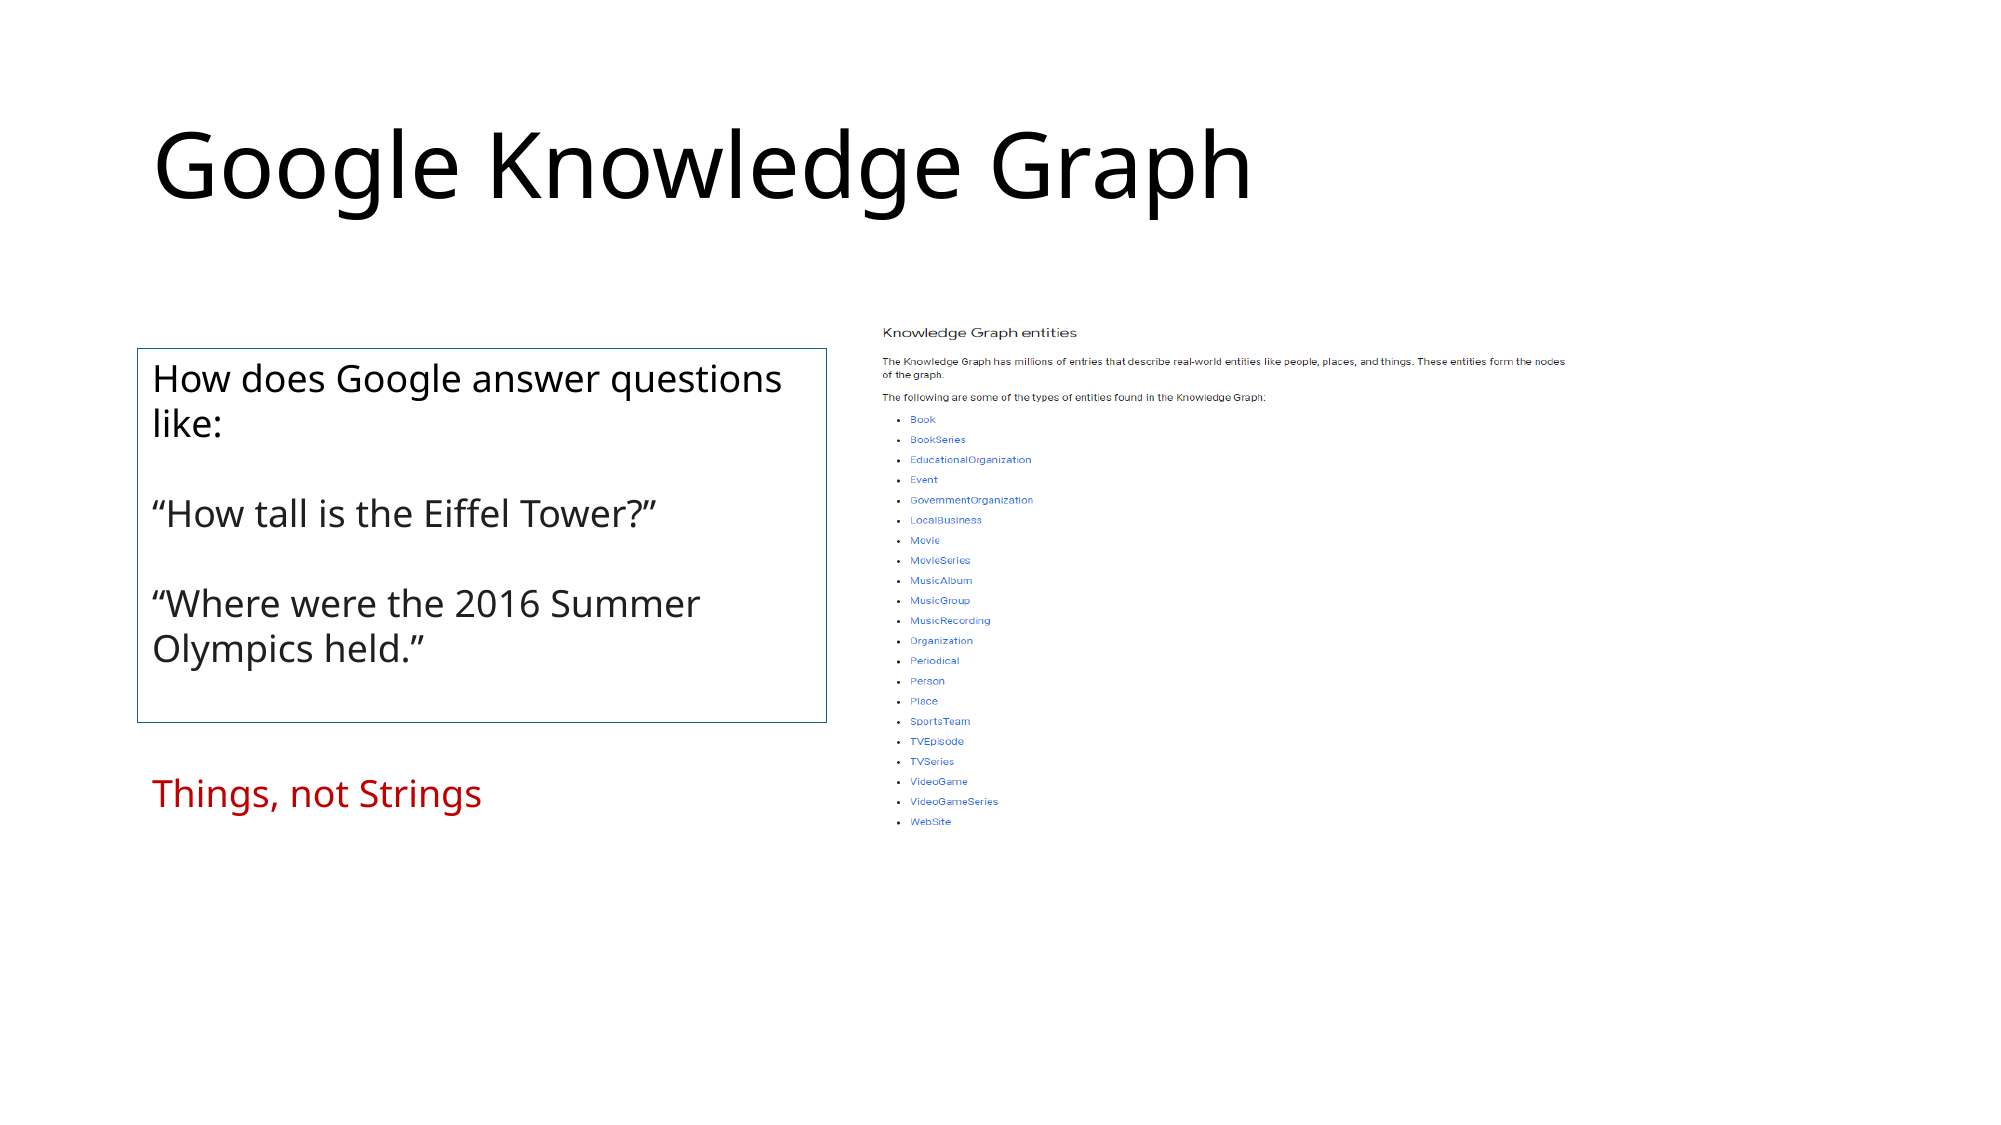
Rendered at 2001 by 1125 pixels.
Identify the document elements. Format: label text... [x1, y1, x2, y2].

text_box Things, not Strings [137, 762, 827, 823]
text_box How does Google answer questions like: “How tall is the Eiffel Tower?” “Where were the 2016 Summer Olympics held.” [137, 348, 827, 723]
title Google Knowledge Graph [137, 59, 1863, 278]
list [858, 298, 1580, 833]
